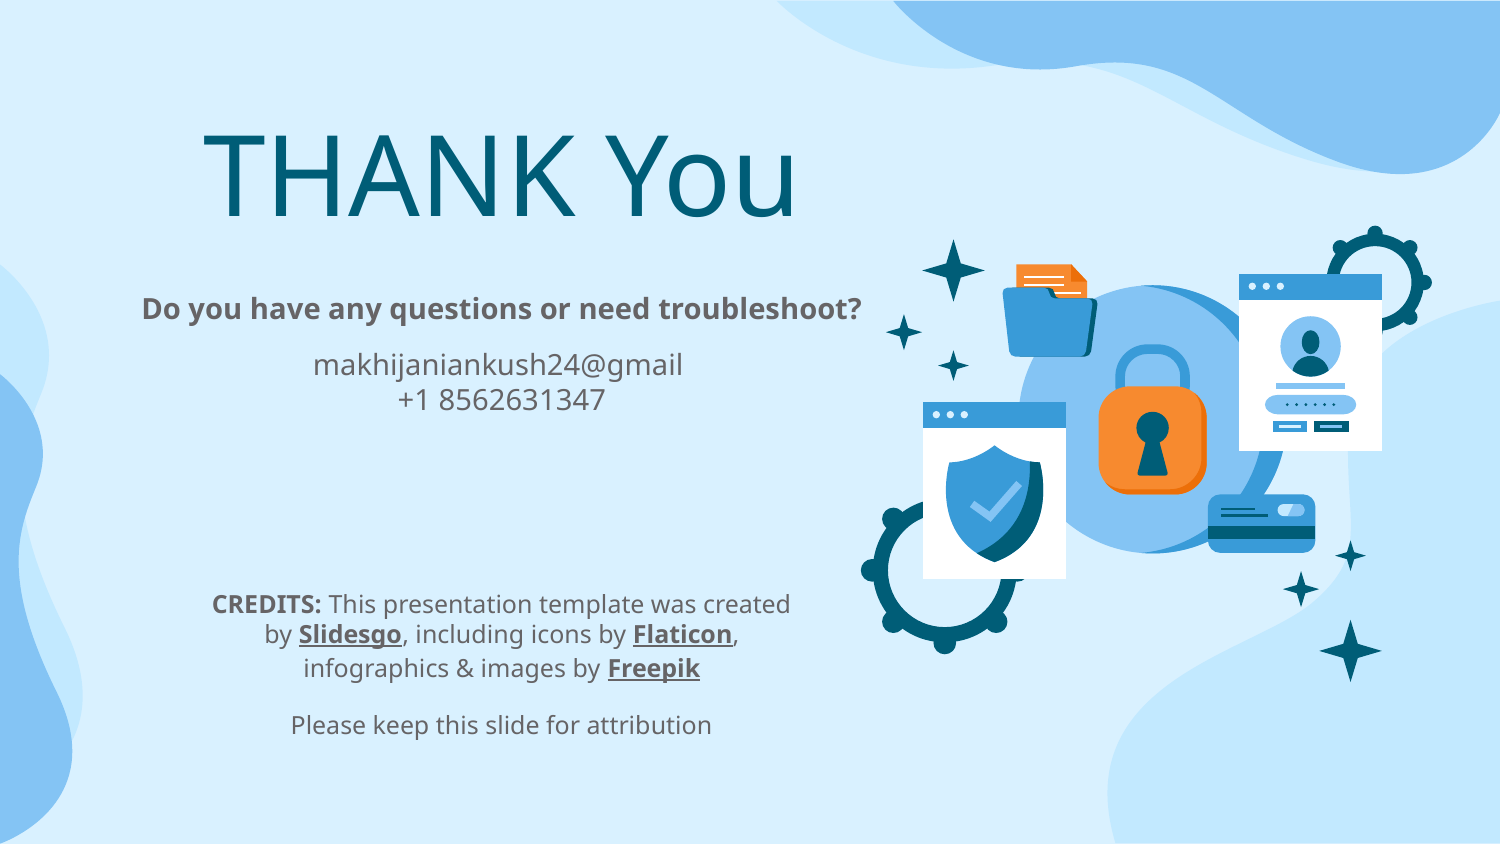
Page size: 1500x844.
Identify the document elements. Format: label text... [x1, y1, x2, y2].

title THANK You [118, 88, 886, 275]
text_box Please keep this slide for attribution [118, 694, 886, 756]
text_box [860, 225, 1433, 683]
subtitle Do you have any questions or need troubleshoot? makhijaniankush24@gmail +1 8562631347 [118, 275, 855, 469]
